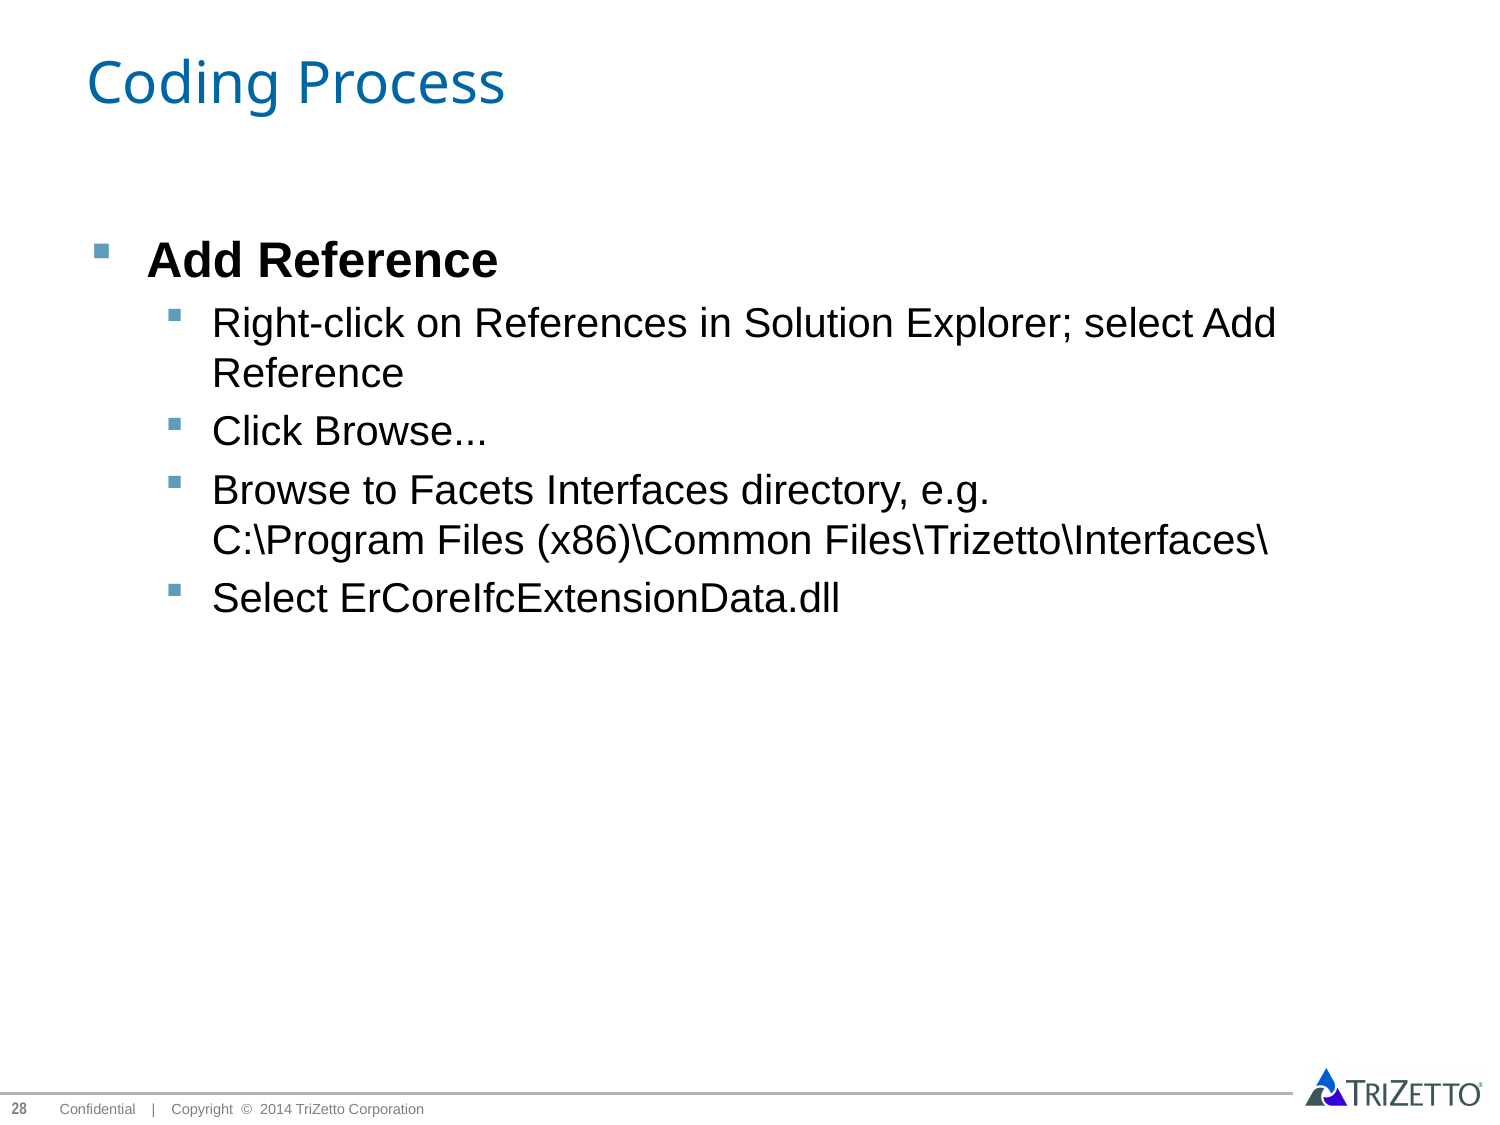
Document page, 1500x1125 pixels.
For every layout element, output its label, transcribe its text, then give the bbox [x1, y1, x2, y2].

picture [1305, 1068, 1483, 1106]
title Coding Process [71, 44, 1430, 126]
list Add Reference Right-click on References in Solution Explorer; select Add Reference Click Browse... Browse to Facets Interfaces directory, e.g. C:\Program Files (x86)\Common Files\Trizetto\Interfaces\ Select ErCoreIfcExtensionData.dll [74, 219, 1426, 977]
